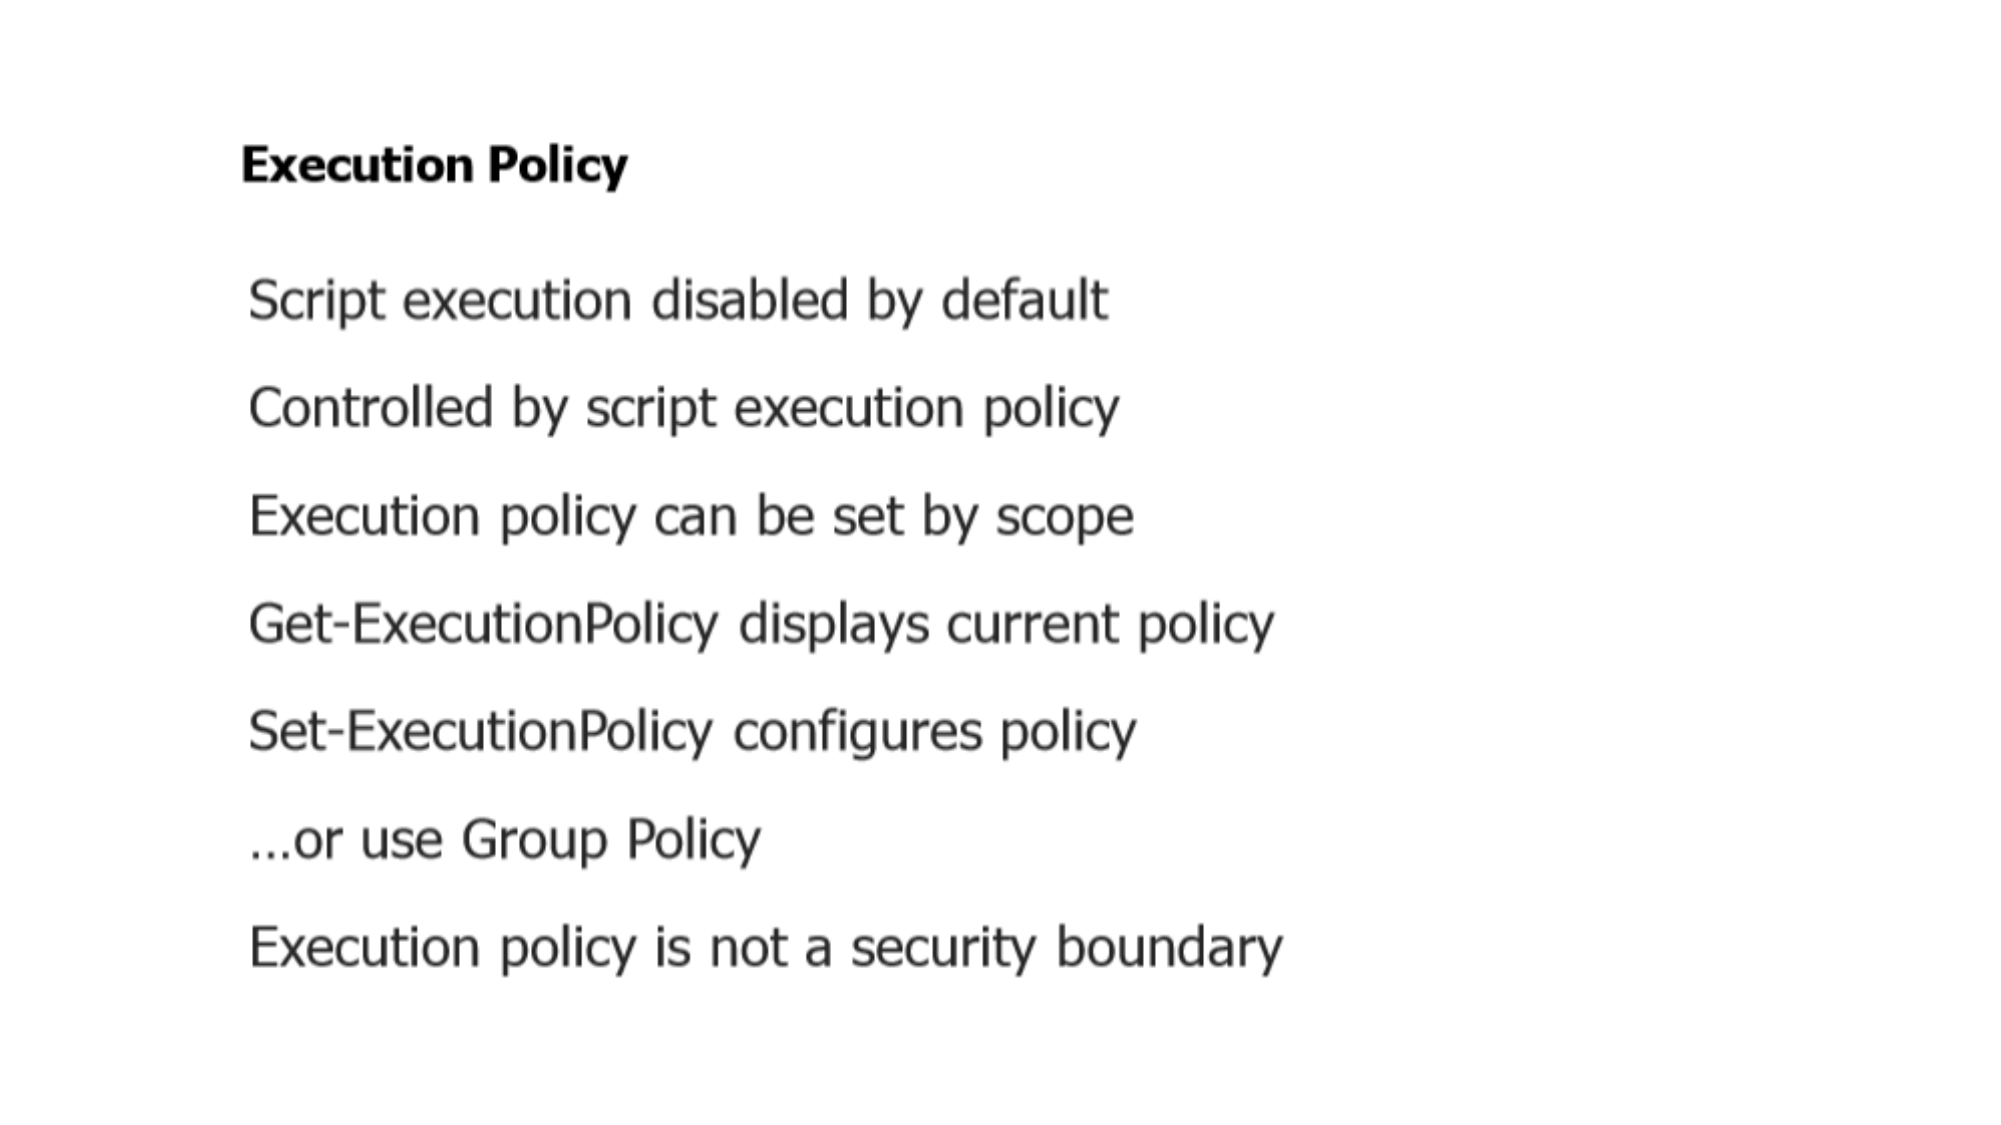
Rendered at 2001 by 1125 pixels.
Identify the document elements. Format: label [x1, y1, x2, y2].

picture [187, 103, 1525, 1044]
